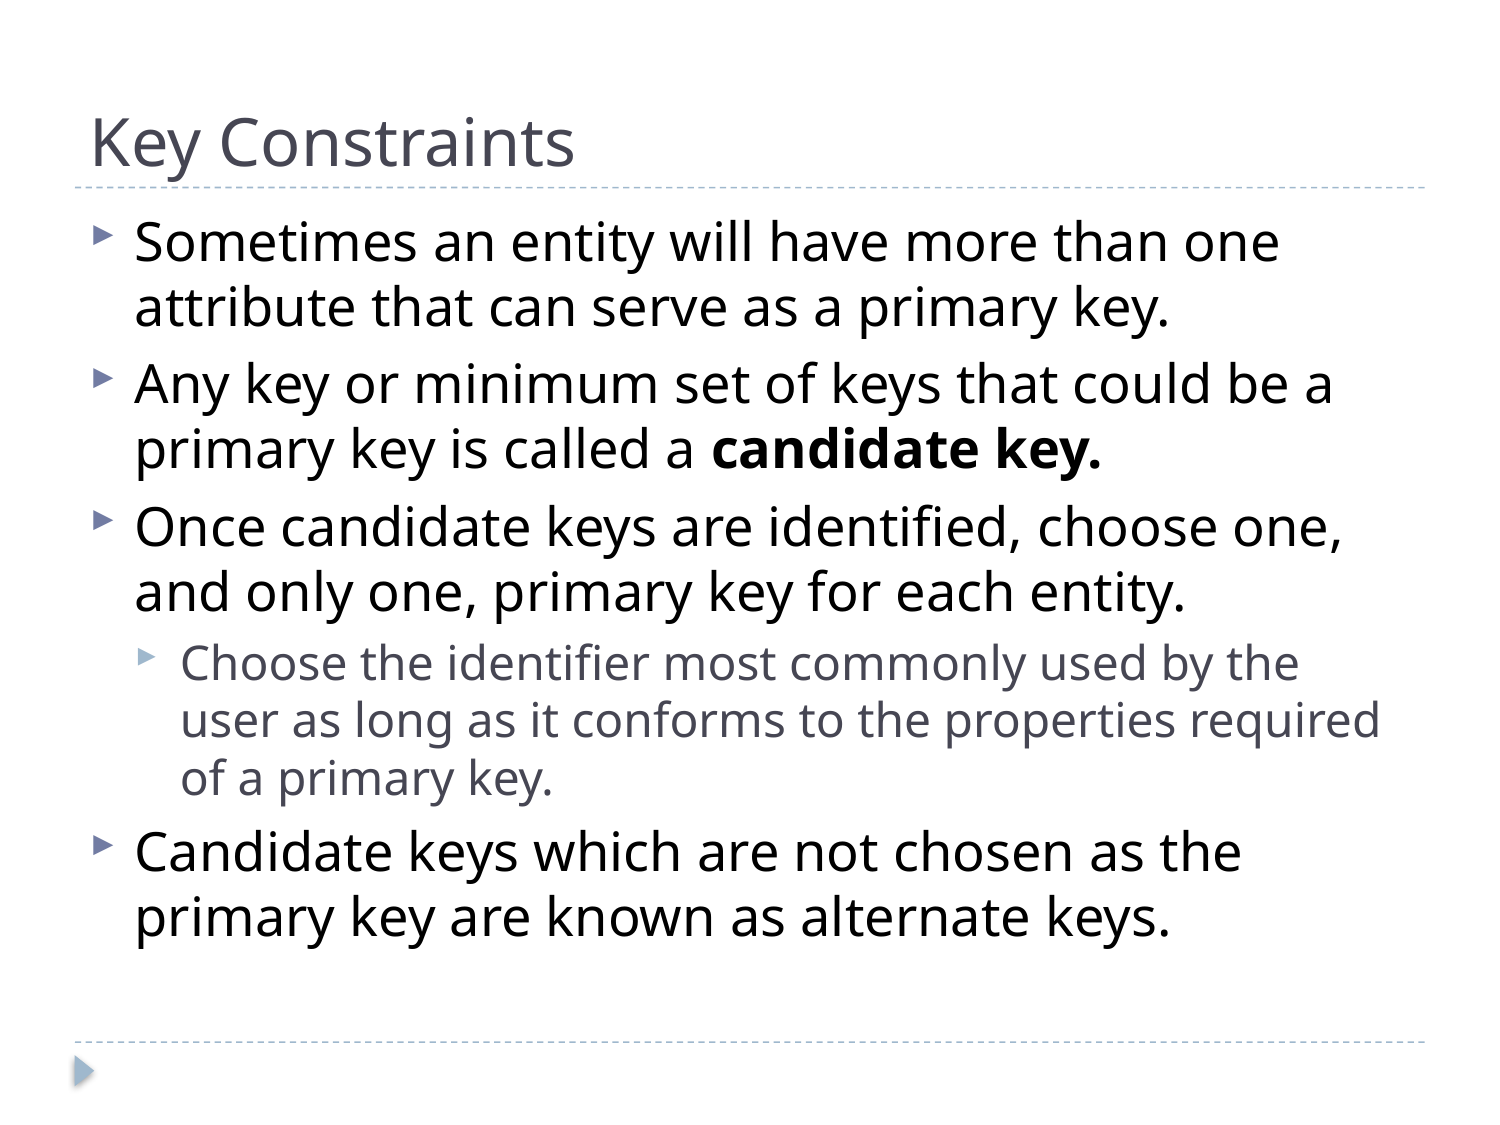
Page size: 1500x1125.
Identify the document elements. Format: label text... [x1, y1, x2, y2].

title Key Constraints [75, 24, 1425, 188]
list Sometimes an entity will have more than one attribute that can serve as a primary key. Any key or minimum set of keys that could be a primary key is called a candidate key. Once candidate keys are identified, choose one, and only one, primary key for each entity. Choose the identifier most commonly used by the user as long as it conforms to the properties required of a primary key. Candidate keys which are not chosen as the primary key are known as alternate keys. [75, 200, 1425, 1010]
